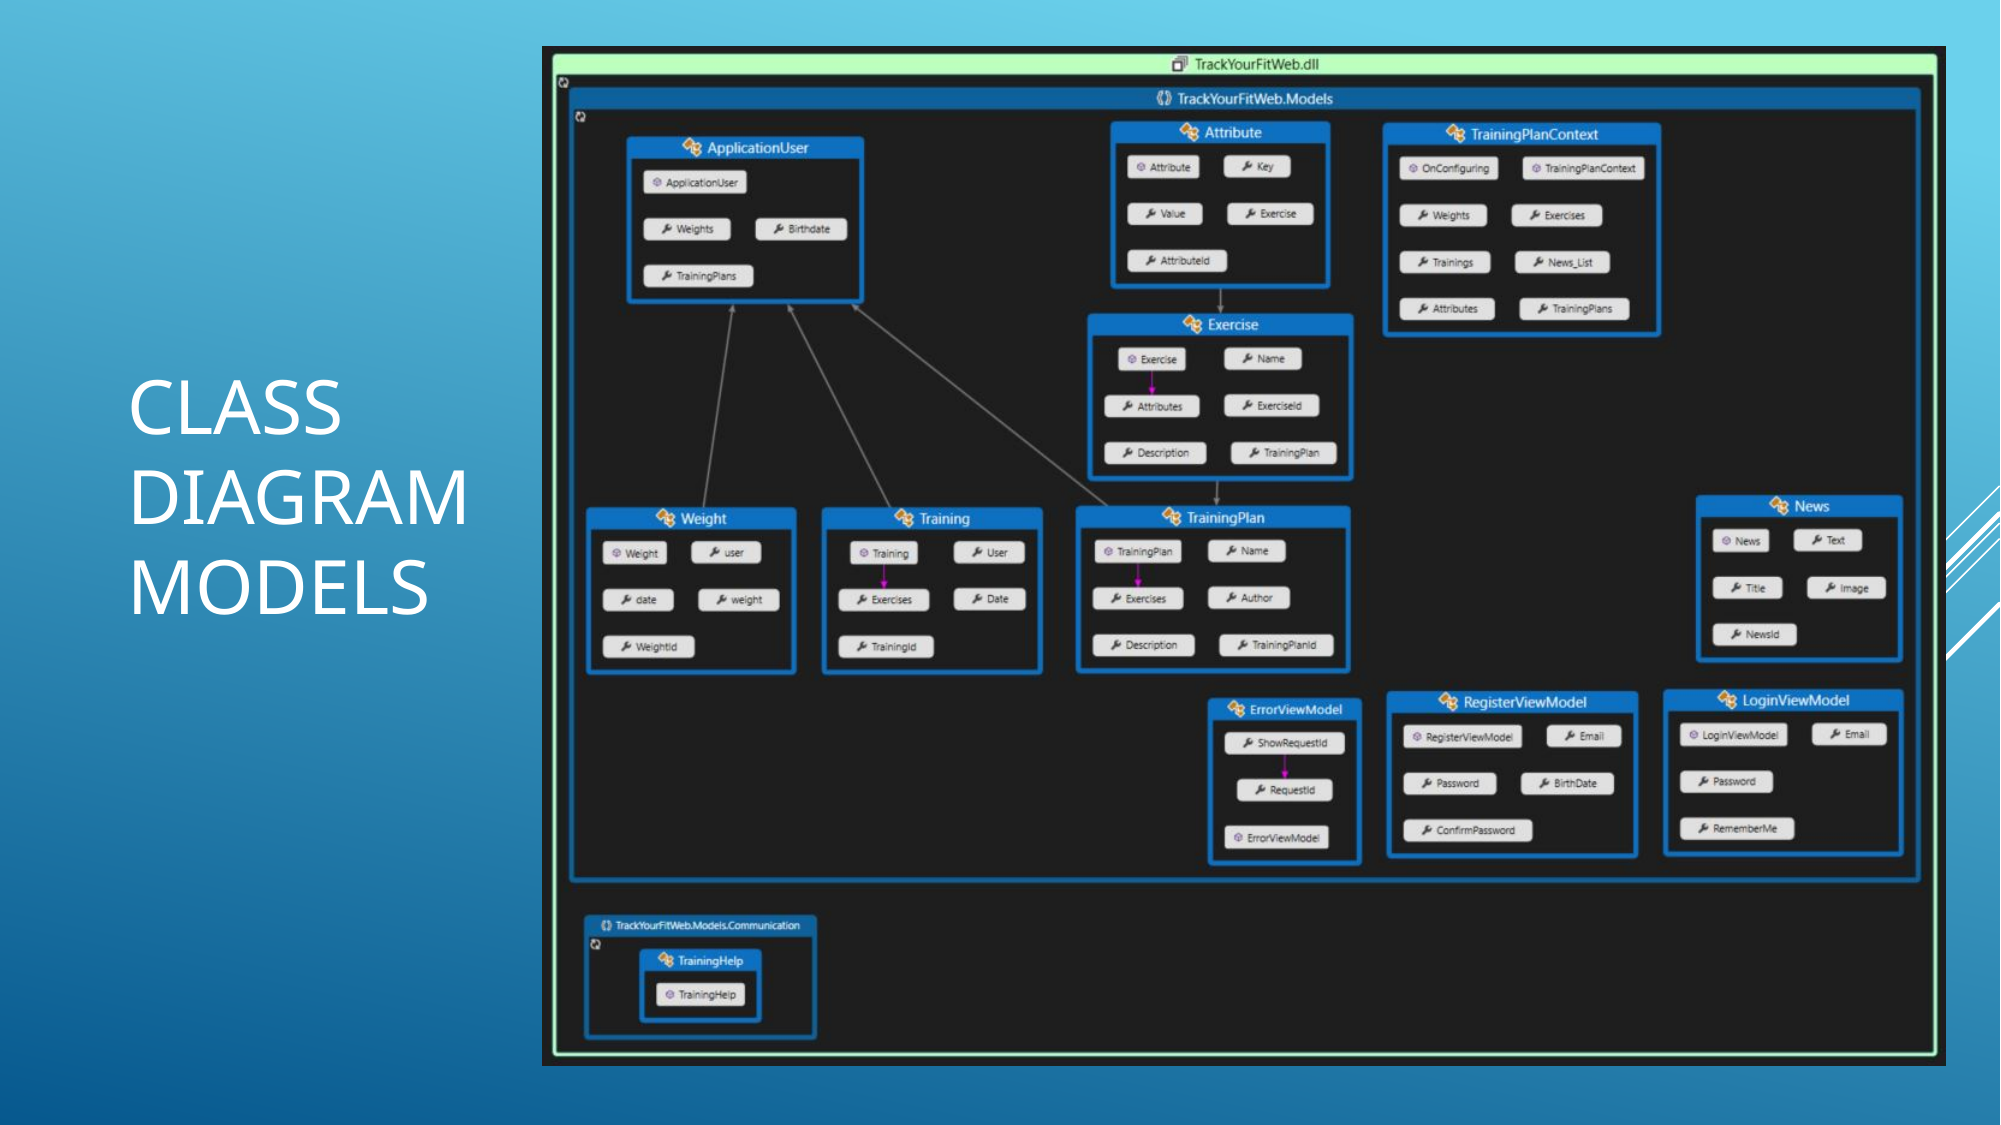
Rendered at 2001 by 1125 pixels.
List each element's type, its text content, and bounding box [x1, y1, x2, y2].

title Class diagram Models [112, 112, 527, 399]
picture [542, 46, 1946, 1067]
list [112, 399, 542, 993]
